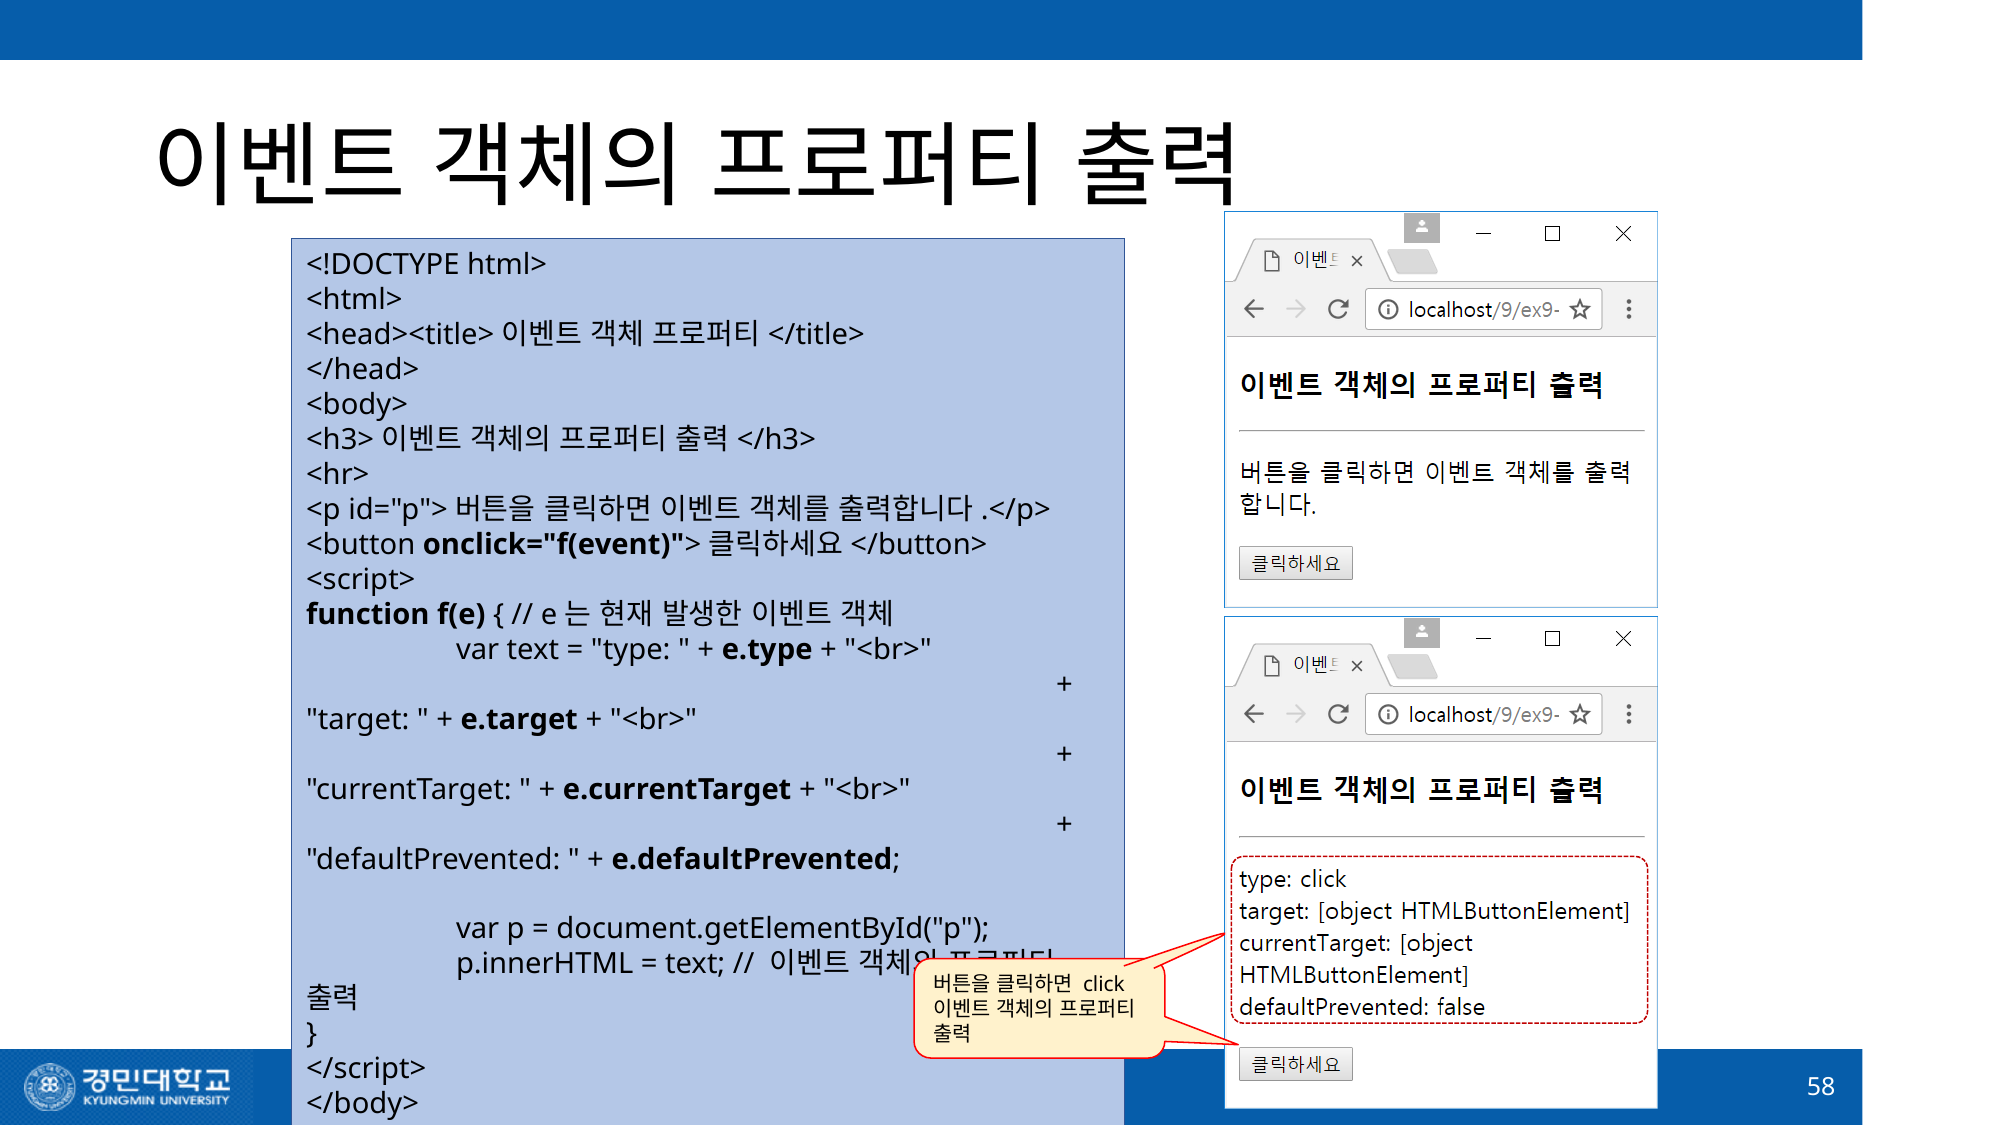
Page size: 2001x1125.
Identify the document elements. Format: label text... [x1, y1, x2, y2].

text_box 버튼을 클릭하면 click 이벤트 객체의 프로퍼티 출력 [914, 958, 1224, 1059]
picture [0, 1049, 253, 1125]
title 이벤트 객체의 프로퍼티 출력 [137, 59, 1863, 278]
picture [1224, 616, 1658, 1109]
text_box <!DOCTYPE html> <html> <head><title>이벤트 객체 프로퍼티</title> </head> <body> <h3>이벤트 객체의 프로퍼티 출력</h3> <hr> <p id="p">버튼을 클릭하면 이벤트 객체를 출력합니다.</p> <button onclick="f(event)">클릭하세요</button> <script> function f(e) { // e는 현재 발생한 이벤트 객체 var text = "type: " + e.type + "<br>" + "target: " + e.target + "<br>" + "currentTarget: " + e.currentTarget + "<br>" + "defaultPrevented: " + e.defaultPrevented; var p = document.getElementById("p"); p.innerHTML = text; // 이벤트 객체의 프로퍼티 출력 } </script> </body> </html> [291, 278, 1125, 1125]
picture [1224, 211, 1658, 608]
text_box [1123, 932, 1224, 970]
slide_number 58 [1758, 1057, 1851, 1117]
